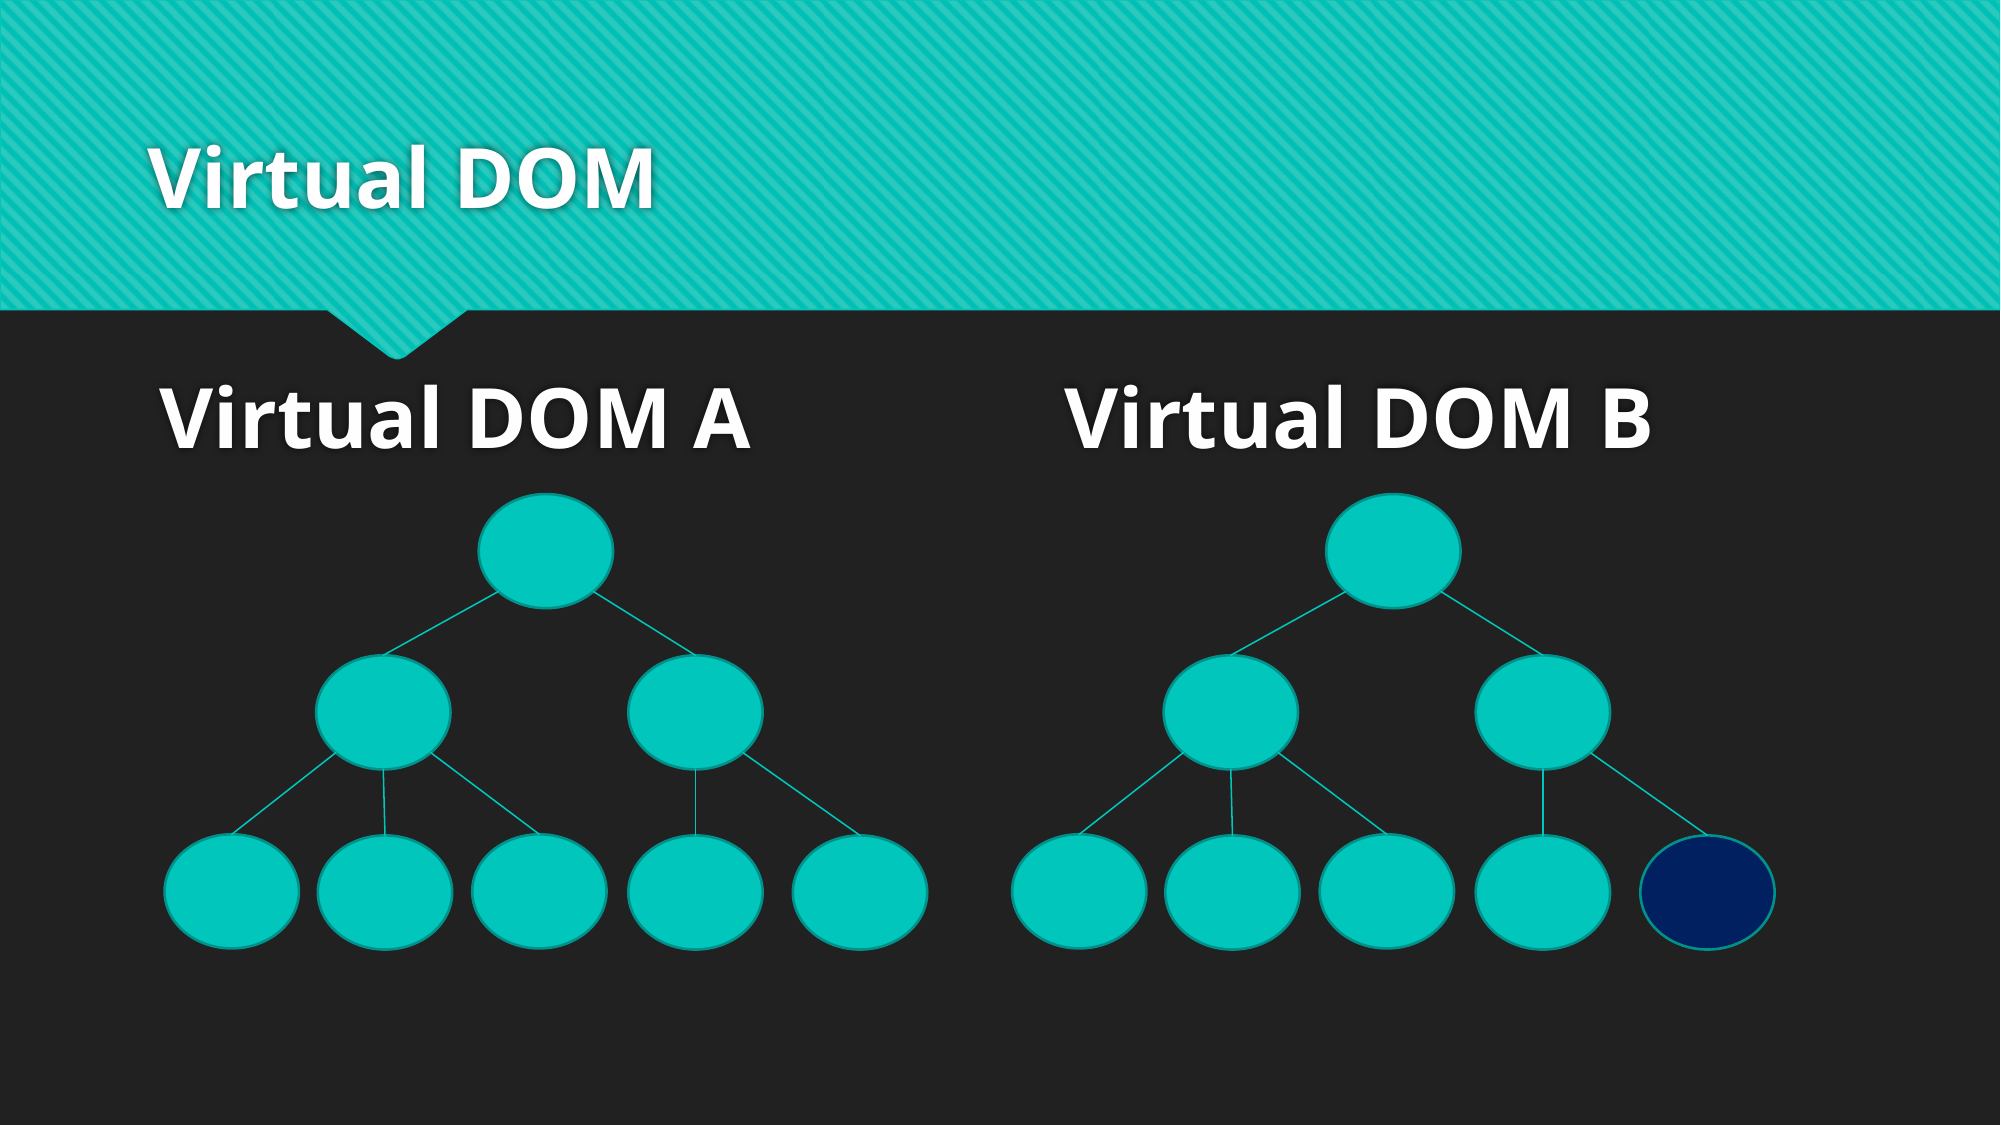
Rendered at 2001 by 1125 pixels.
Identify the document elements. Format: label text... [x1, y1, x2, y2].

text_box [593, 591, 696, 656]
text_box Virtual DOM A [144, 313, 928, 474]
text_box [791, 834, 929, 951]
text_box [626, 834, 764, 951]
text_box [477, 492, 615, 610]
text_box [1318, 833, 1456, 950]
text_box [430, 752, 540, 835]
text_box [383, 591, 499, 656]
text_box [231, 752, 336, 835]
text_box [742, 752, 861, 836]
text_box Virtual DOM B [1049, 313, 1832, 473]
text_box [1162, 653, 1300, 771]
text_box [1078, 752, 1184, 835]
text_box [1277, 752, 1388, 835]
text_box [316, 834, 454, 951]
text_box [1590, 752, 1708, 836]
text_box [314, 653, 452, 771]
text_box [163, 832, 301, 950]
text_box [1324, 492, 1462, 610]
text_box [1474, 834, 1612, 951]
text_box [1010, 833, 1148, 950]
text_box [1164, 834, 1301, 951]
title Virtual DOM [132, 73, 1868, 233]
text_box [1440, 591, 1544, 656]
text_box [626, 653, 764, 771]
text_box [1230, 591, 1347, 656]
text_box [1639, 834, 1776, 951]
text_box [1474, 654, 1612, 771]
text_box [470, 832, 608, 950]
